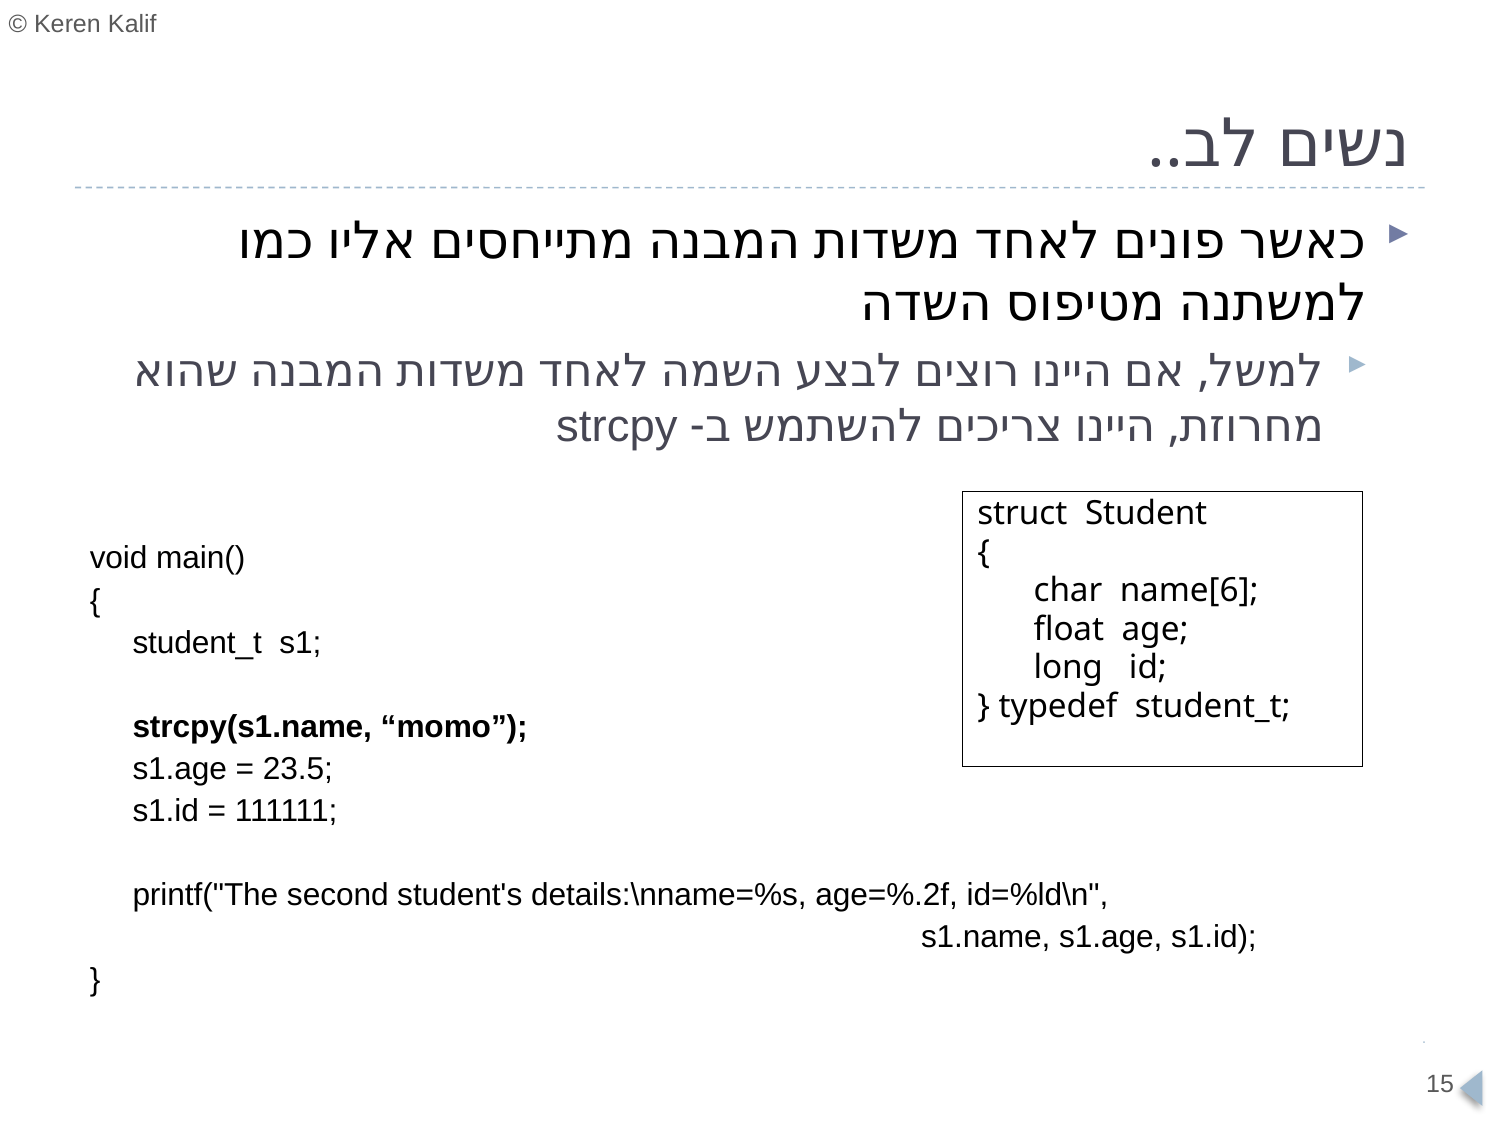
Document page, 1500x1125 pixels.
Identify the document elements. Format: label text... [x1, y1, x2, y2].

title נשים לב.. [53, 24, 1425, 188]
text_box struct Student { char name[6]; float age; long id; } typedef student_t; [962, 491, 1363, 767]
list כאשר פונים לאחד משדות המבנה מתייחסים אליו כמו למשתנה מטיפוס השדה למשל, אם היינו רוצים לבצע השמה לאחד משדות המבנה שהוא מחרוזת, היינו צריכים להשתמש ב- strcpy void main() { student_t s1; strcpy(s1.name, “momo”); s1.age = 23.5; s1.id = 111111; printf("The second student's details:\nname=%s, age=%.2f, id=%ld\n", s1.name, s1.age, s1.id); } [75, 200, 1425, 1010]
